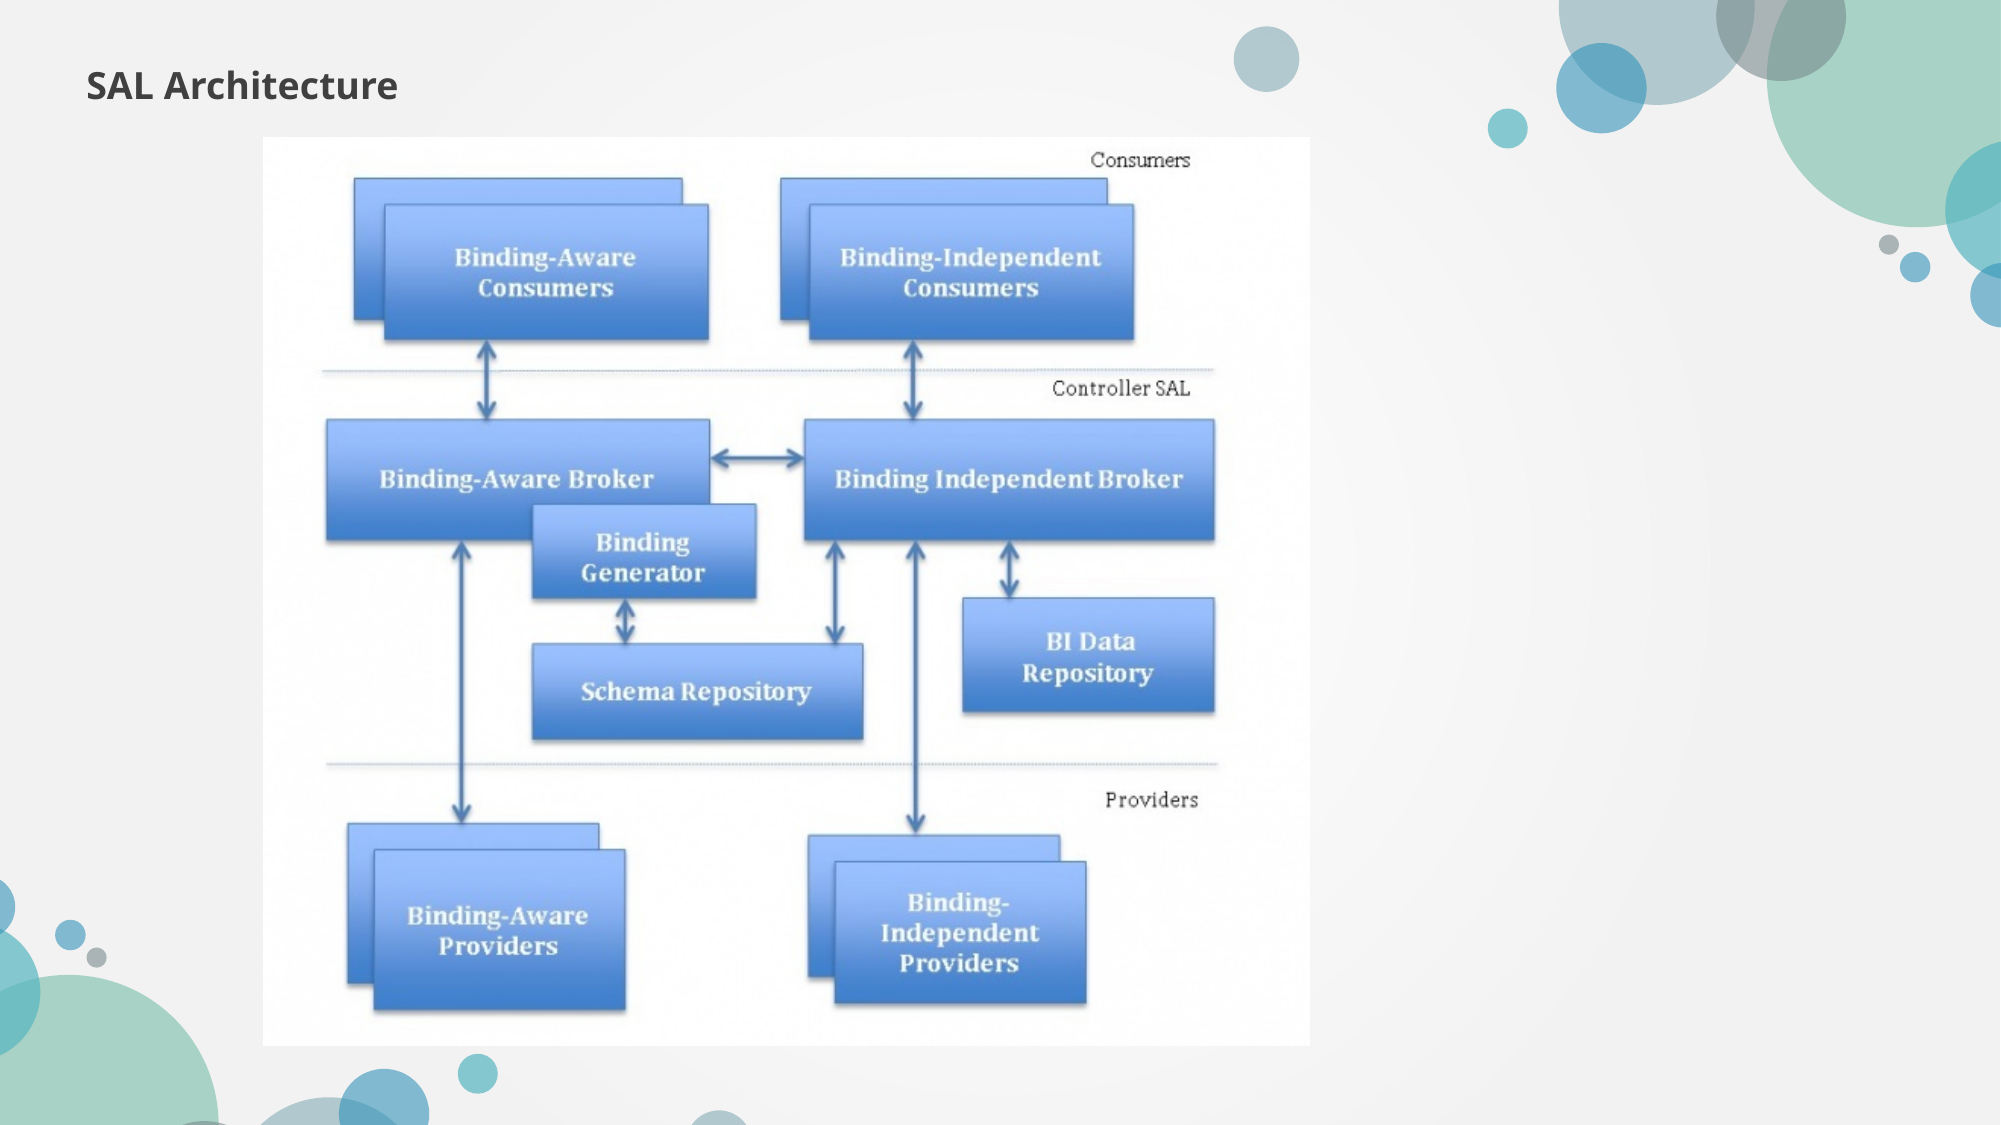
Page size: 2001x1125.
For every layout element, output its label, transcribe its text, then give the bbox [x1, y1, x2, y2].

list SAL Architecture [71, 41, 630, 108]
picture [262, 137, 1310, 1046]
